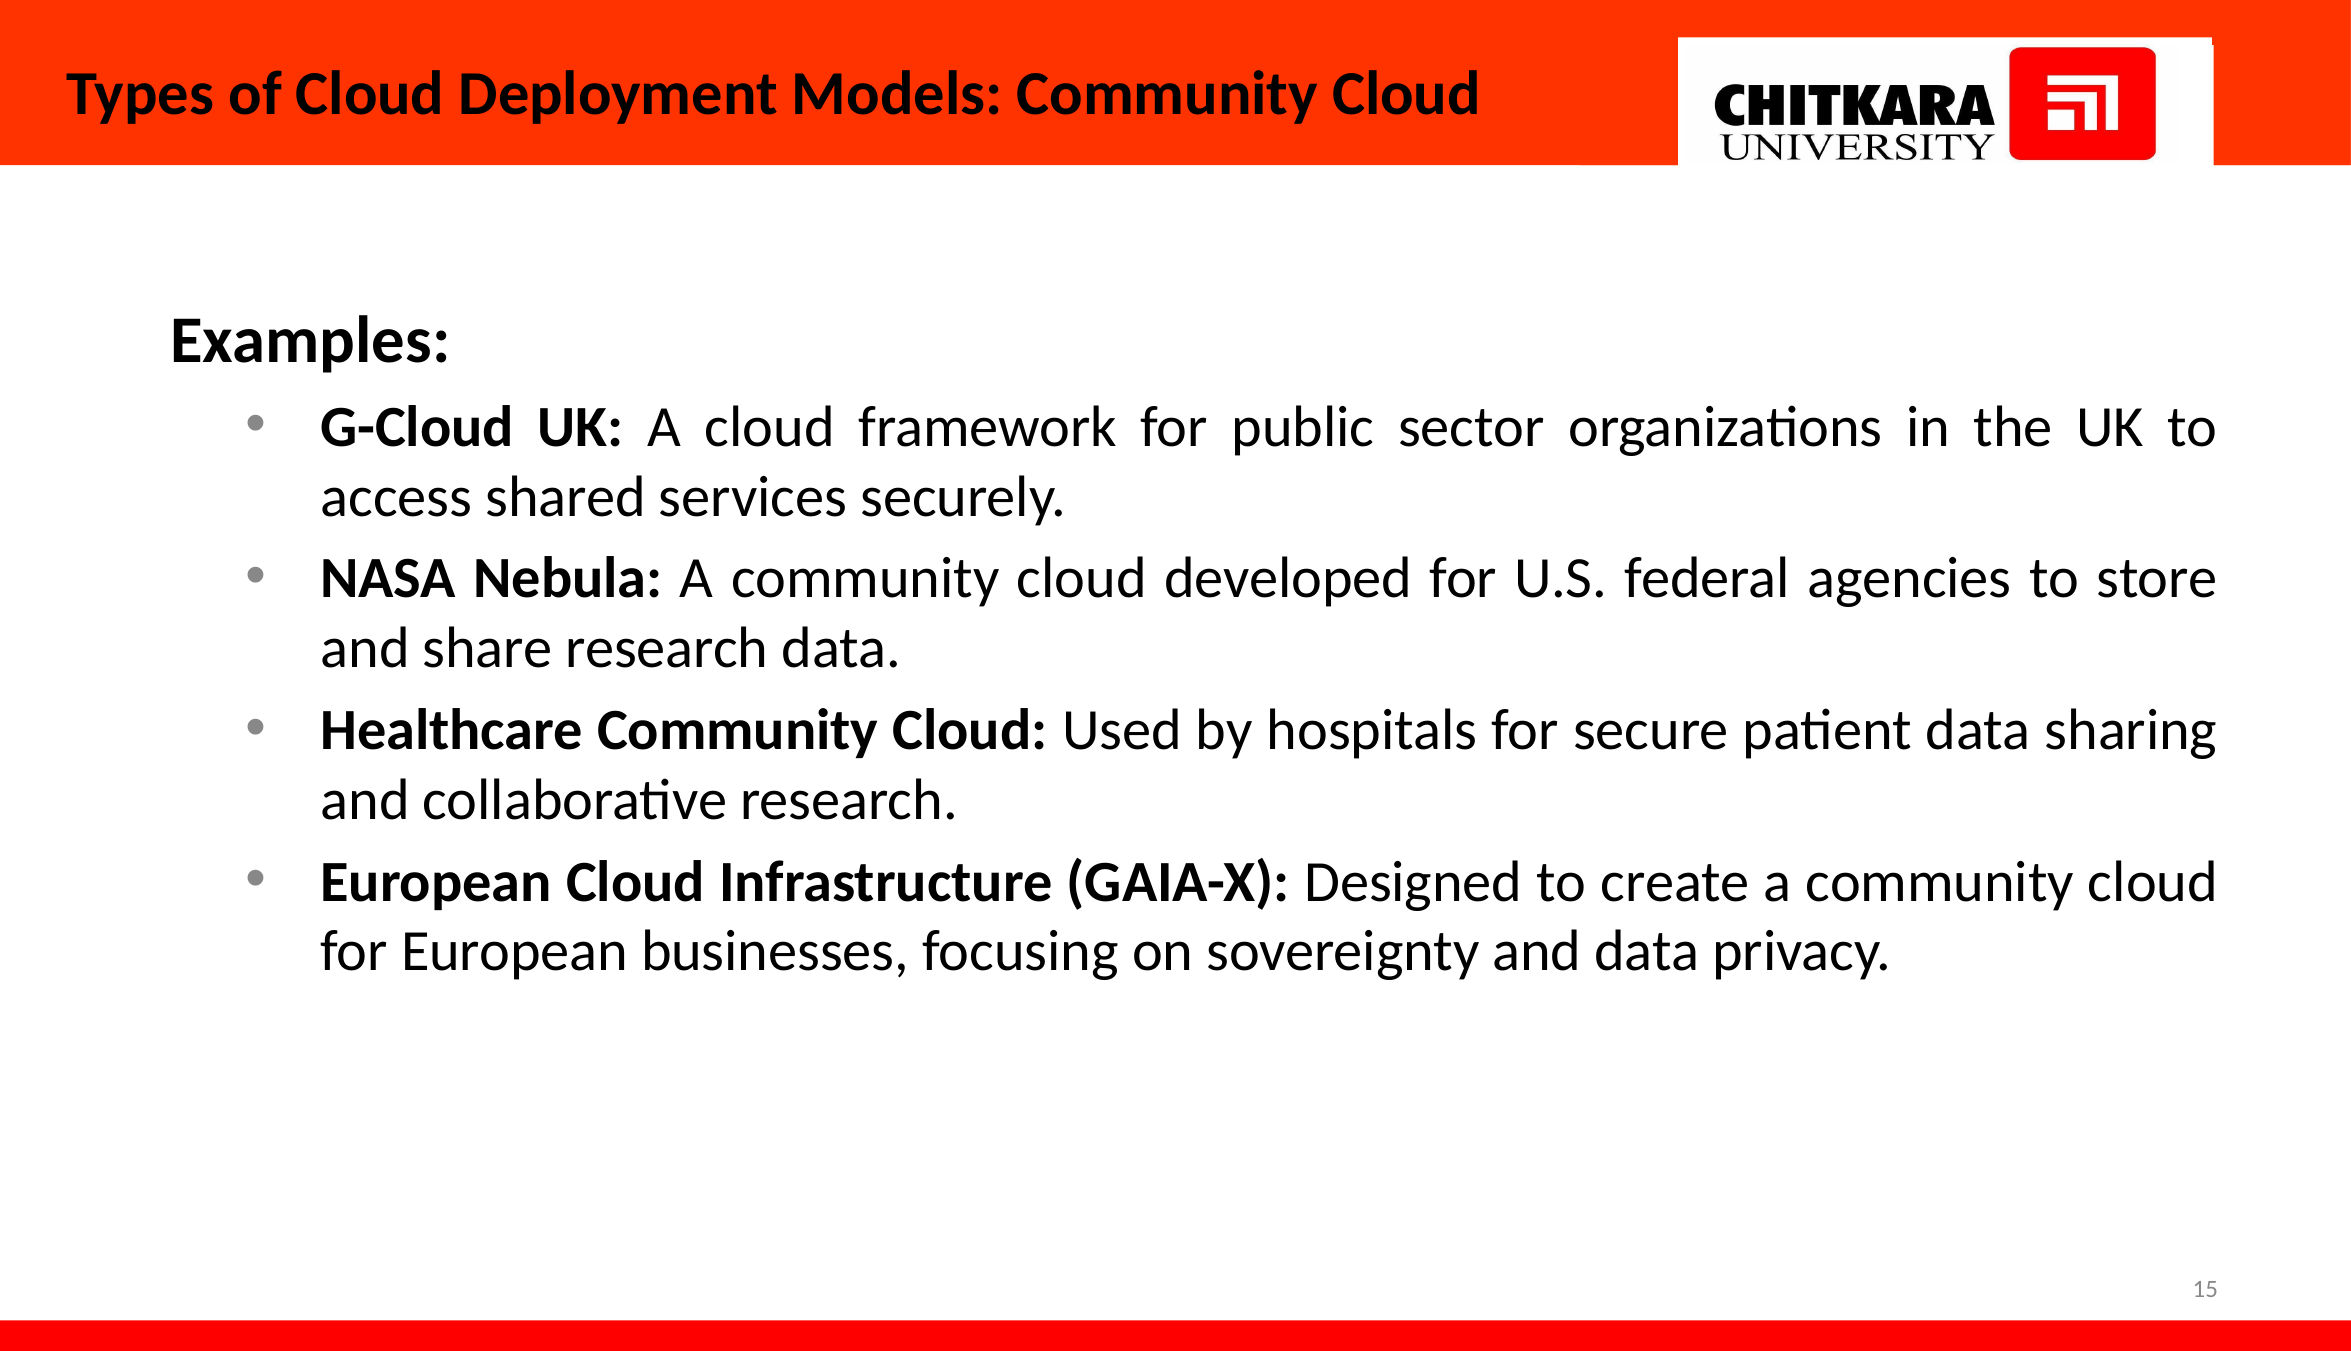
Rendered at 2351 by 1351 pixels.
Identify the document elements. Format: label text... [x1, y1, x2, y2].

subtitle Examples: G-Cloud UK: A cloud framework for public sector organizations in the UK to access shared services securely. NASA Nebula: A community cloud developed for U.S. federal agencies to store and share research data. Healthcare Community Cloud: Used by hospitals for secure patient data sharing and collaborative research. European Cloud Infrastructure (GAIA-X): Designed to create a community cloud for European businesses, focusing on sovereignty and data privacy. [151, 288, 2234, 1194]
title Types of Cloud Deployment Models: Community Cloud [0, 0, 1549, 180]
slide_number ‹#› [1684, 1251, 2234, 1324]
picture [1684, 44, 2179, 165]
